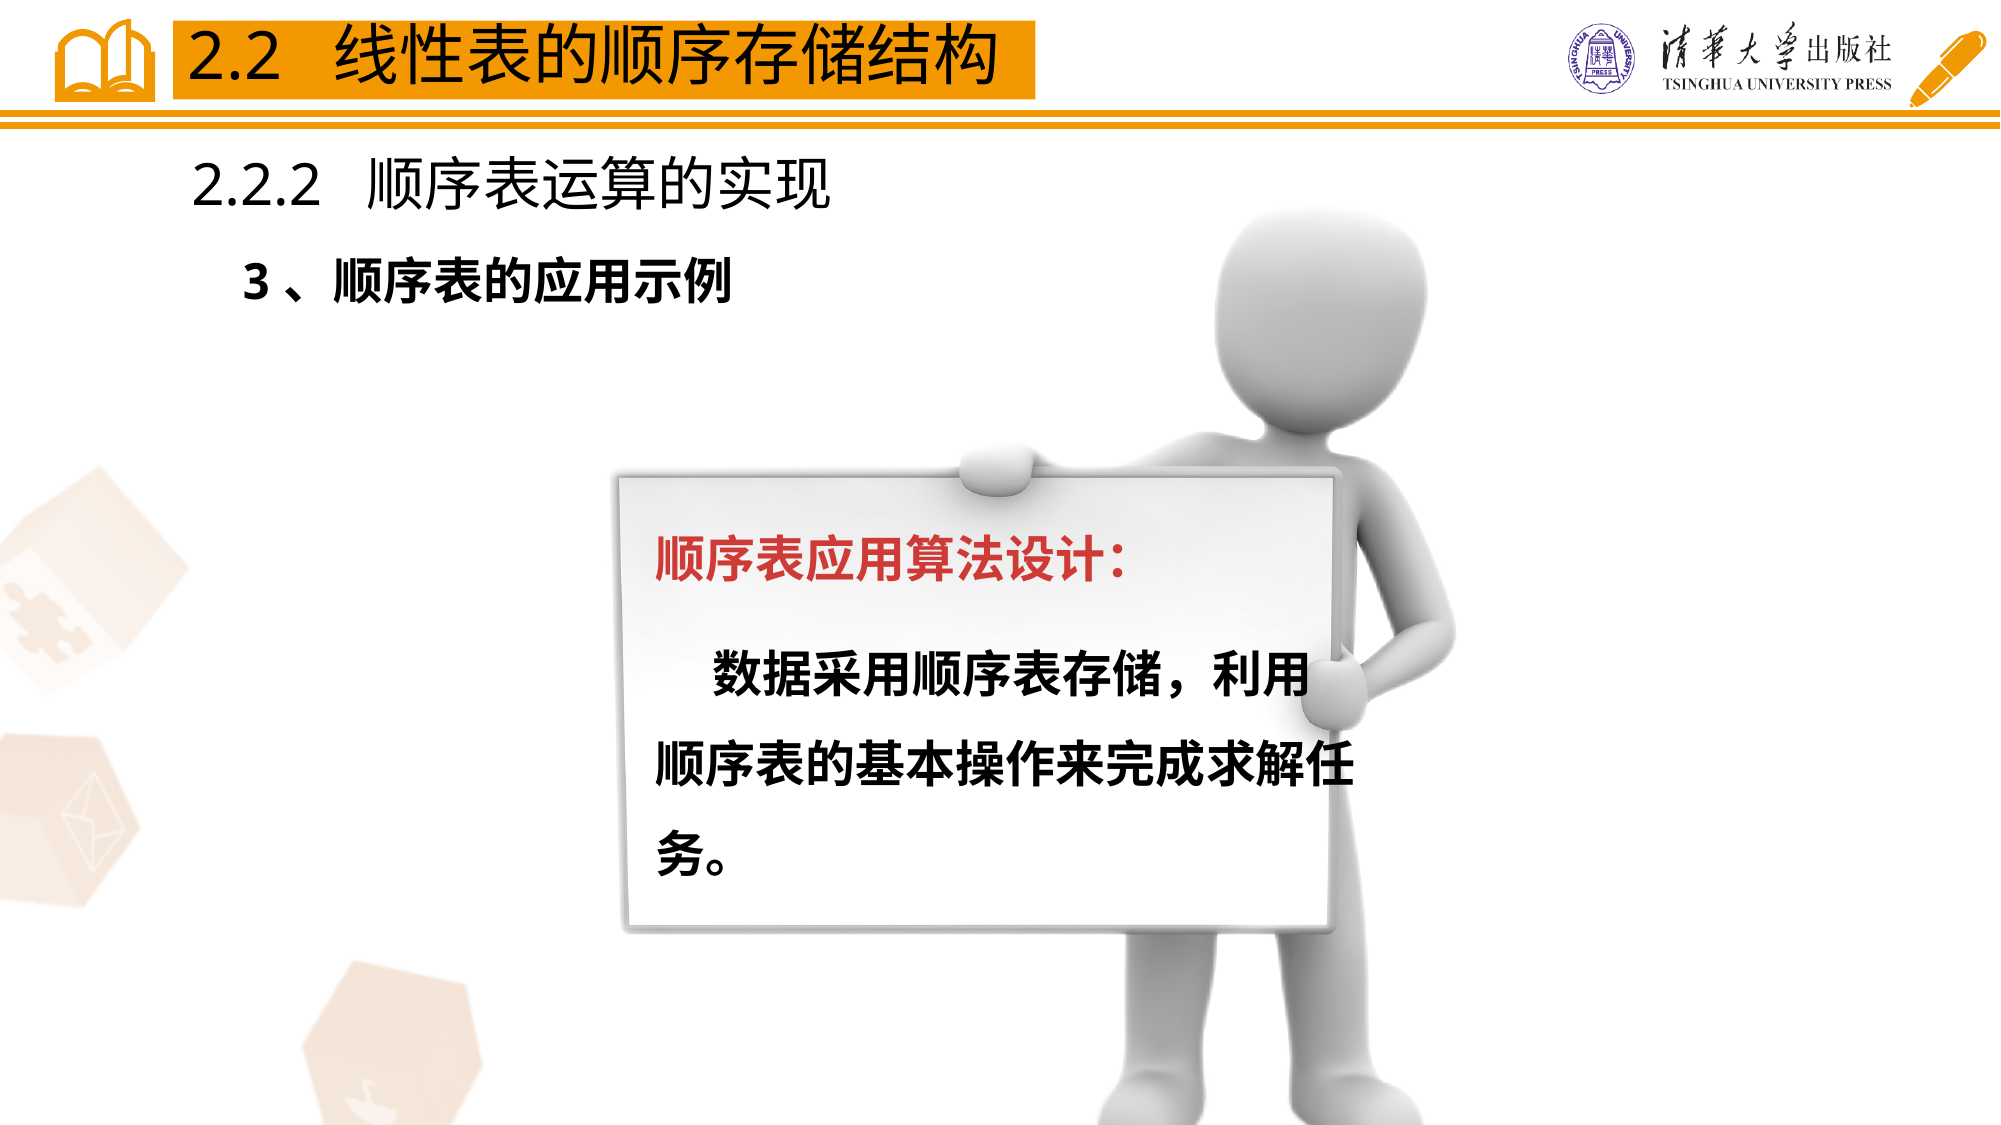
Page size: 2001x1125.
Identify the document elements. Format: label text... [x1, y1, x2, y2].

text_box 2.2 线性表的顺序存储结构 [173, 20, 1036, 100]
picture [1531, 0, 1973, 149]
text_box 2.2.2 顺序表运算的实现 [161, 153, 498, 225]
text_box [503, 125, 1630, 1125]
picture [1936, 78, 1948, 90]
text_box 3、顺序表的应用示例 [196, 253, 498, 317]
